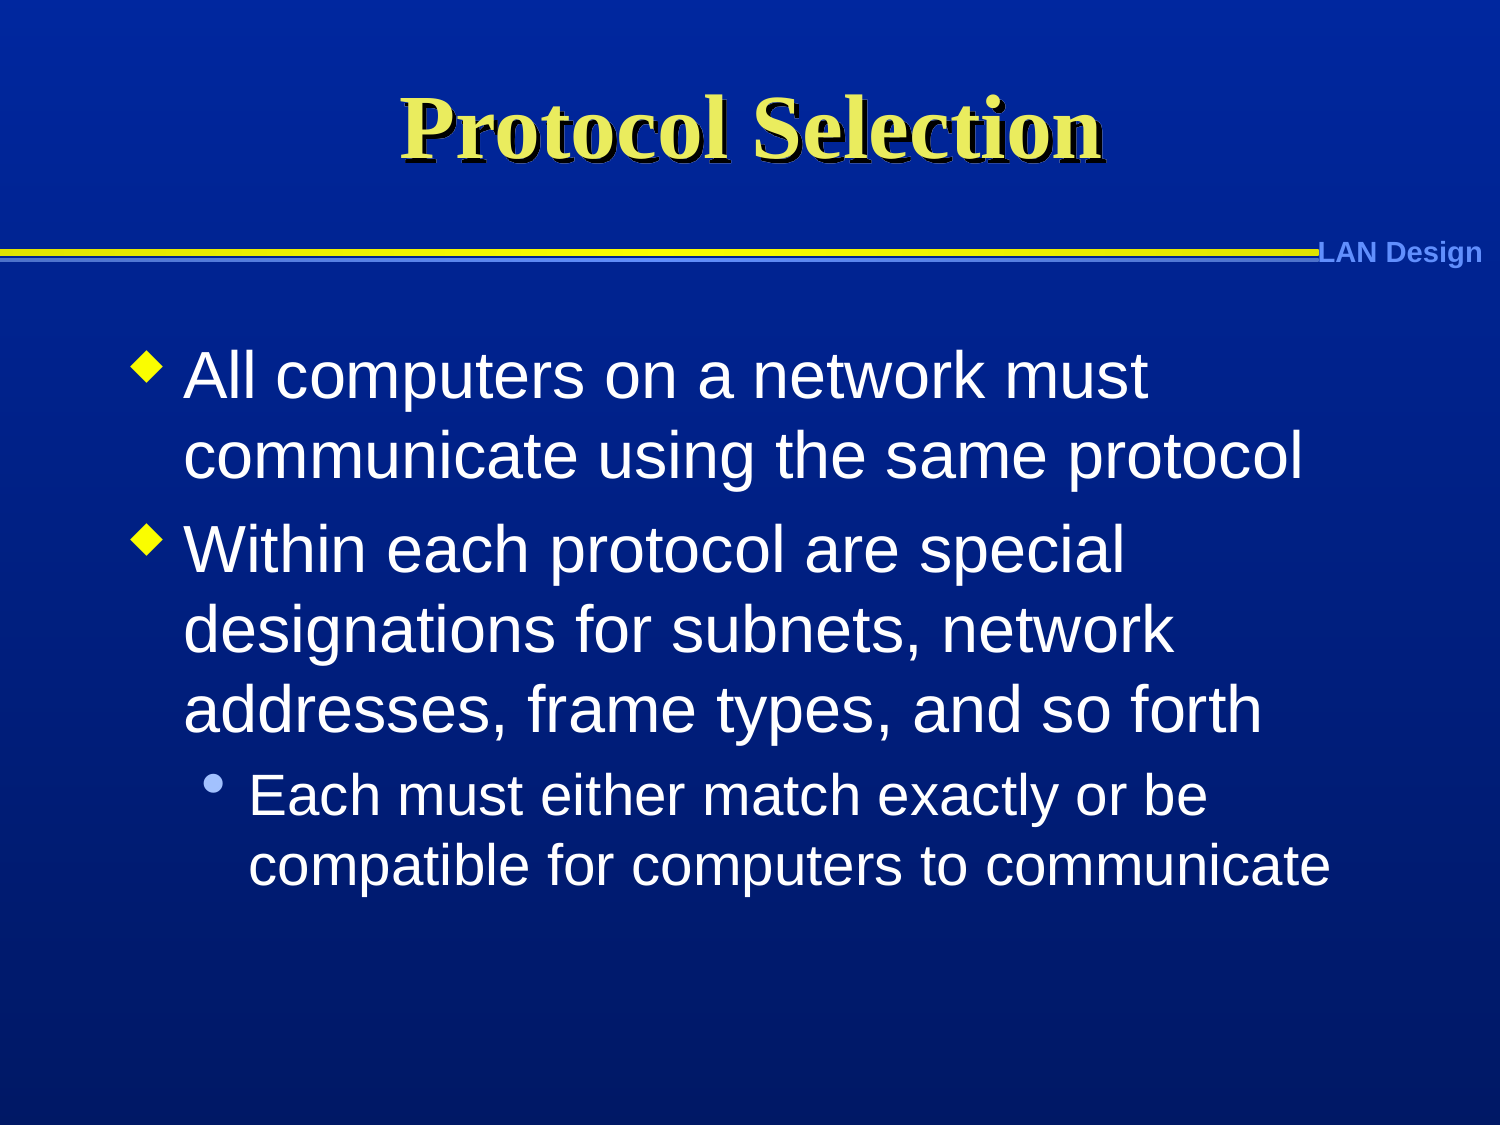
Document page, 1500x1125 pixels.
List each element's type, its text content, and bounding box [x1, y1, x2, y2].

list All computers on a network must communicate using the same protocol Within each protocol are special designations for subnets, network addresses, frame types, and so forth Each must either match exactly or be compatible for computers to communicate [111, 324, 1391, 1001]
title Protocol Selection [111, 27, 1392, 217]
